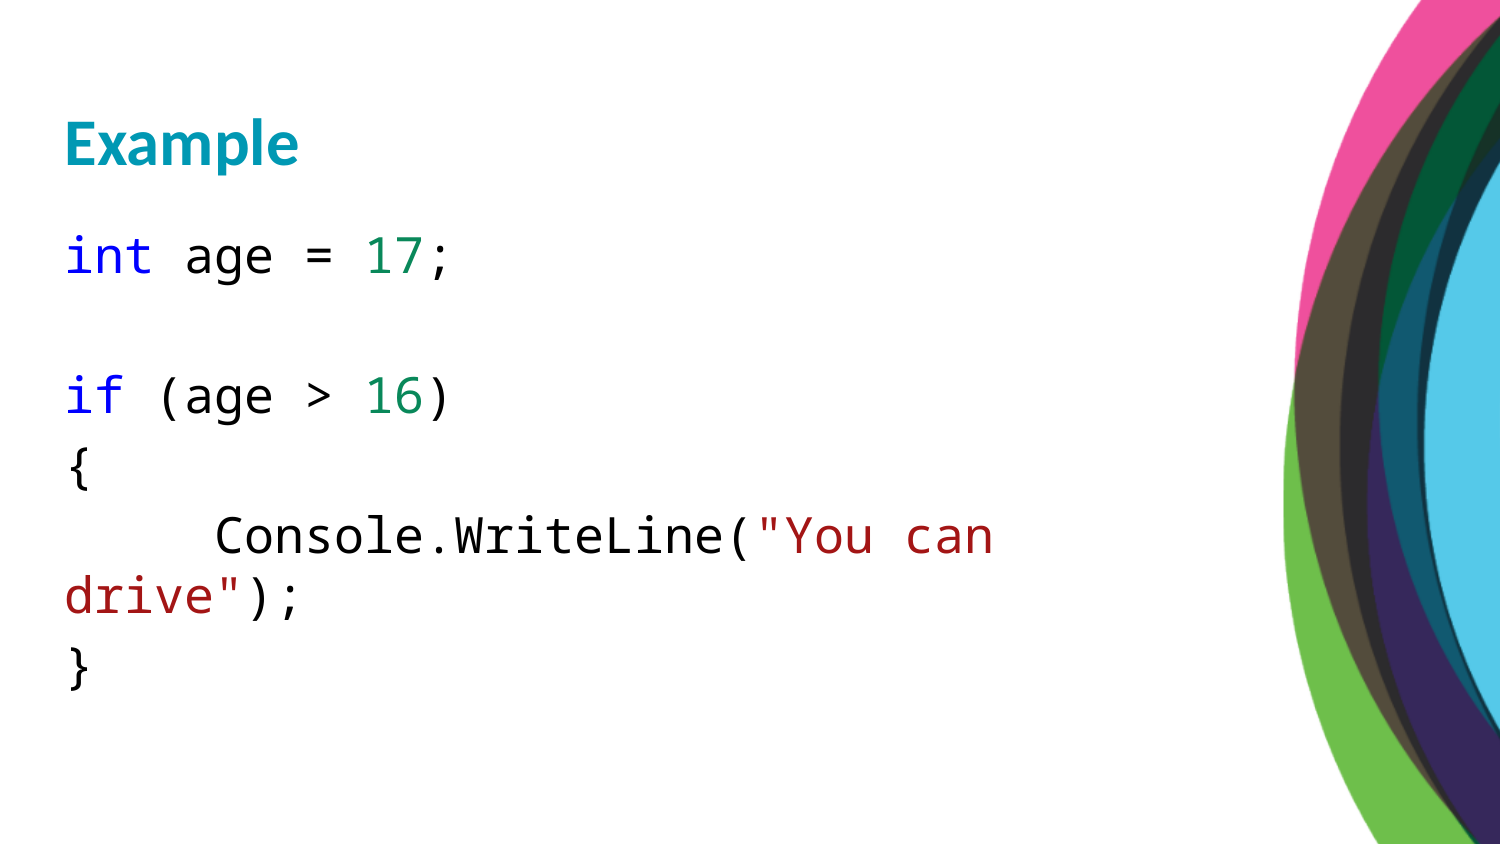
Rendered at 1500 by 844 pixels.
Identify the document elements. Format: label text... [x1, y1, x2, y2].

list Example [49, 91, 1238, 195]
list int age = 17; if (age > 16) { Console.WriteLine("You can drive"); } [49, 216, 1238, 799]
picture [1284, 0, 1500, 844]
